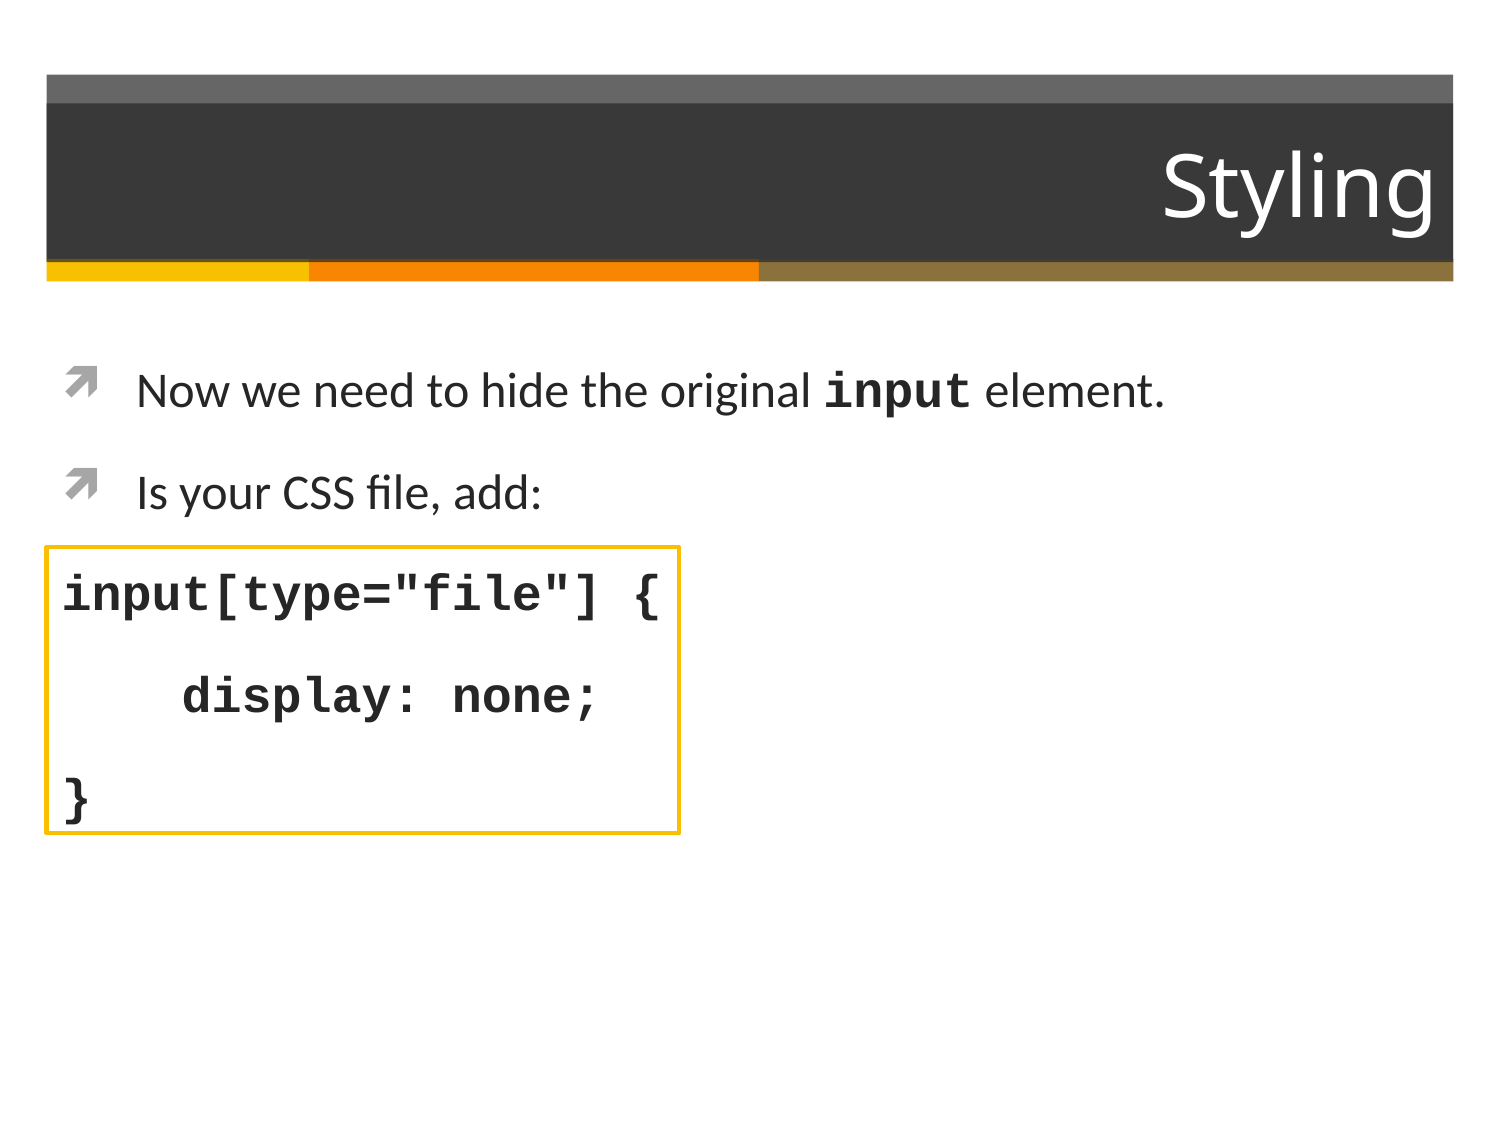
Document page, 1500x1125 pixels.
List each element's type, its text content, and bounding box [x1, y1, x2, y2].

title Styling [46, 103, 1454, 263]
list Now we need to hide the original input element. Is your CSS file, add: input[type="file"] { display: none; } [46, 350, 1454, 1005]
text_box [44, 545, 681, 835]
